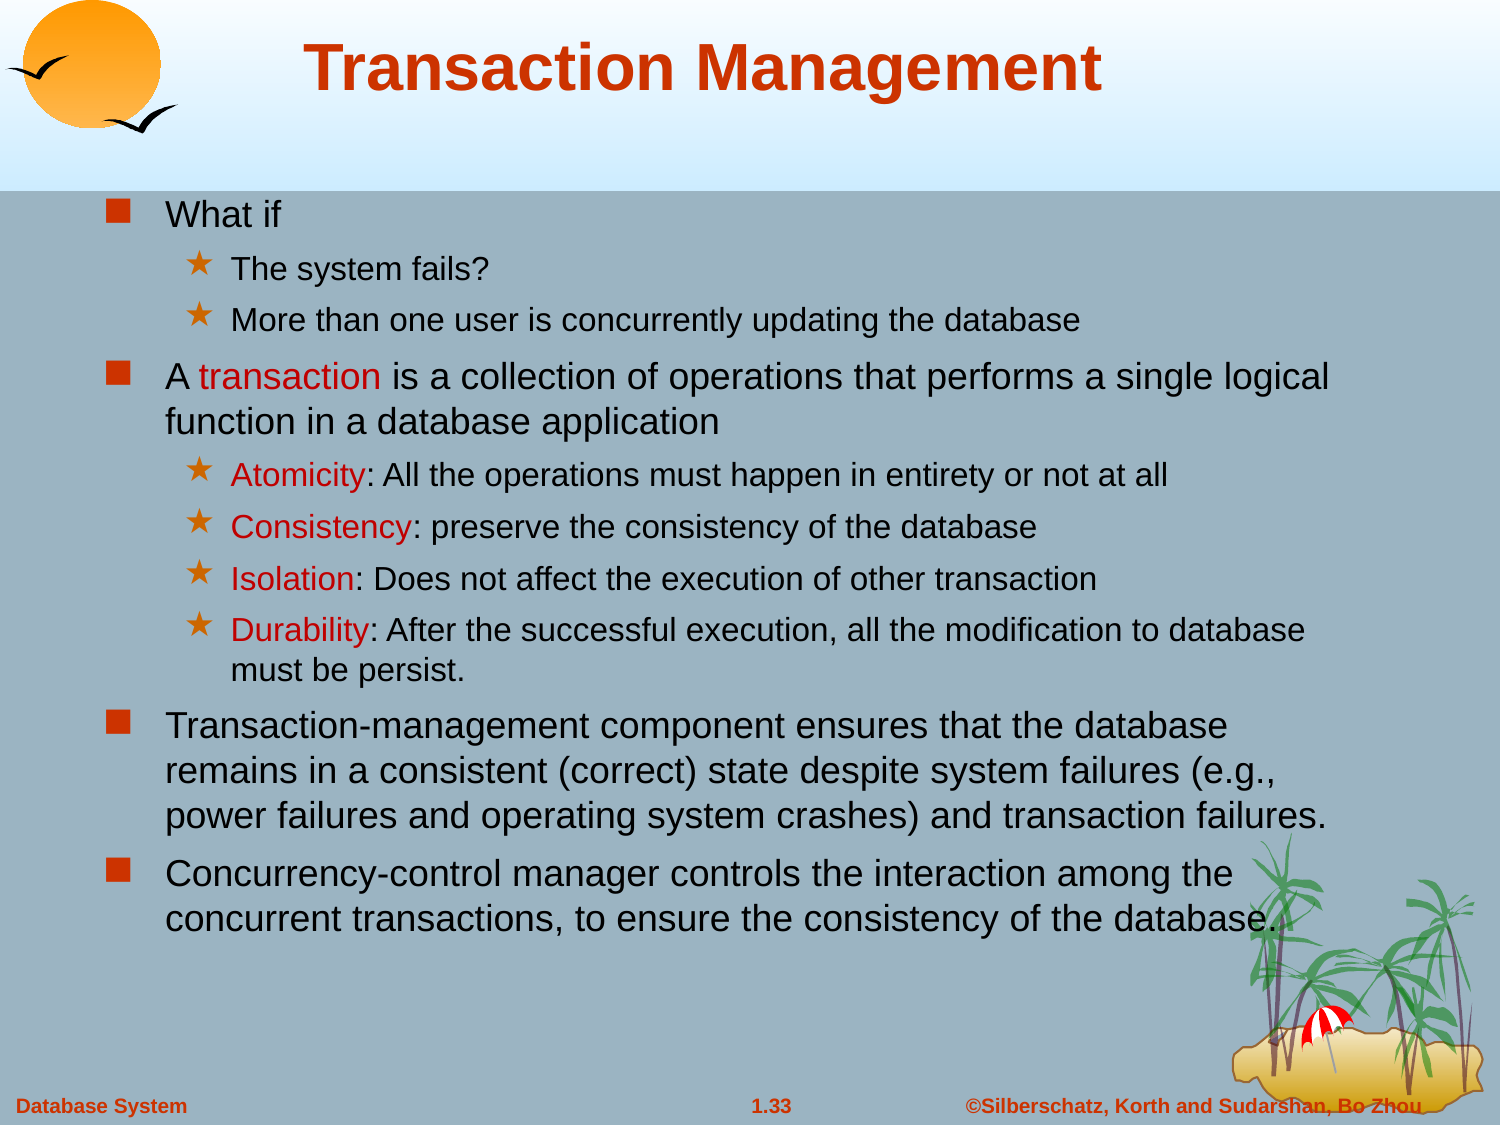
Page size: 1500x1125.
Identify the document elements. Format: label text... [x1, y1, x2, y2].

list What if The system fails? More than one user is concurrently updating the database A transaction is a collection of operations that performs a single logical function in a database application Atomicity: All the operations must happen in entirety or not at all Consistency: preserve the consistency of the database Isolation: Does not affect the execution of other transaction Durability: After the successful execution, all the modification to database must be persist. Transaction-management component ensures that the database remains in a consistent (correct) state despite system failures (e.g., power failures and operating system crashes) and transaction failures. Concurrency-control manager controls the interaction among the concurrent transactions, to ensure the consistency of the database. [93, 182, 1382, 983]
title Transaction Management [90, 10, 1416, 112]
